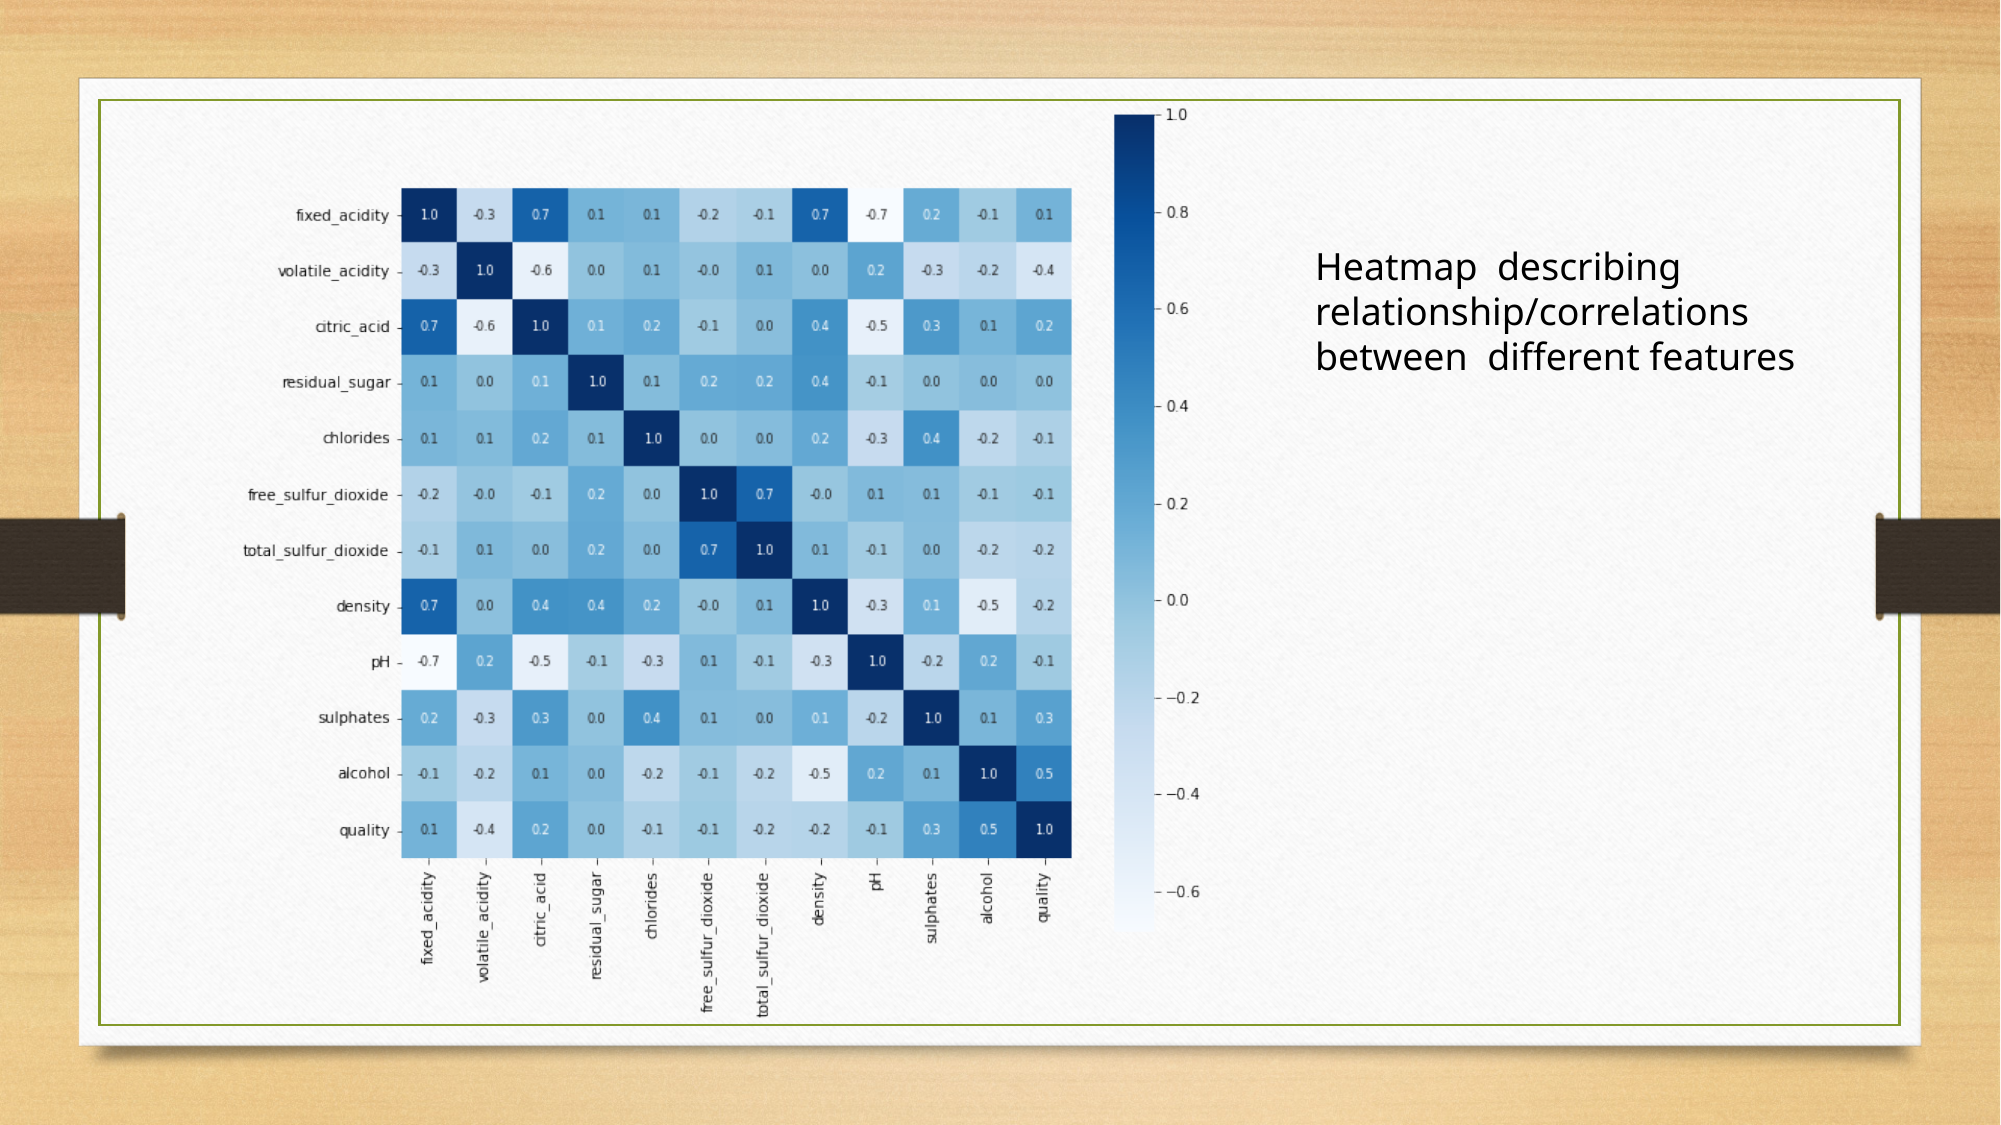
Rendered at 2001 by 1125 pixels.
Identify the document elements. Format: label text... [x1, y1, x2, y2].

picture [0, 0, 2001, 1125]
text_box Heatmap describing relationship/correlations between different features [1300, 235, 1865, 386]
